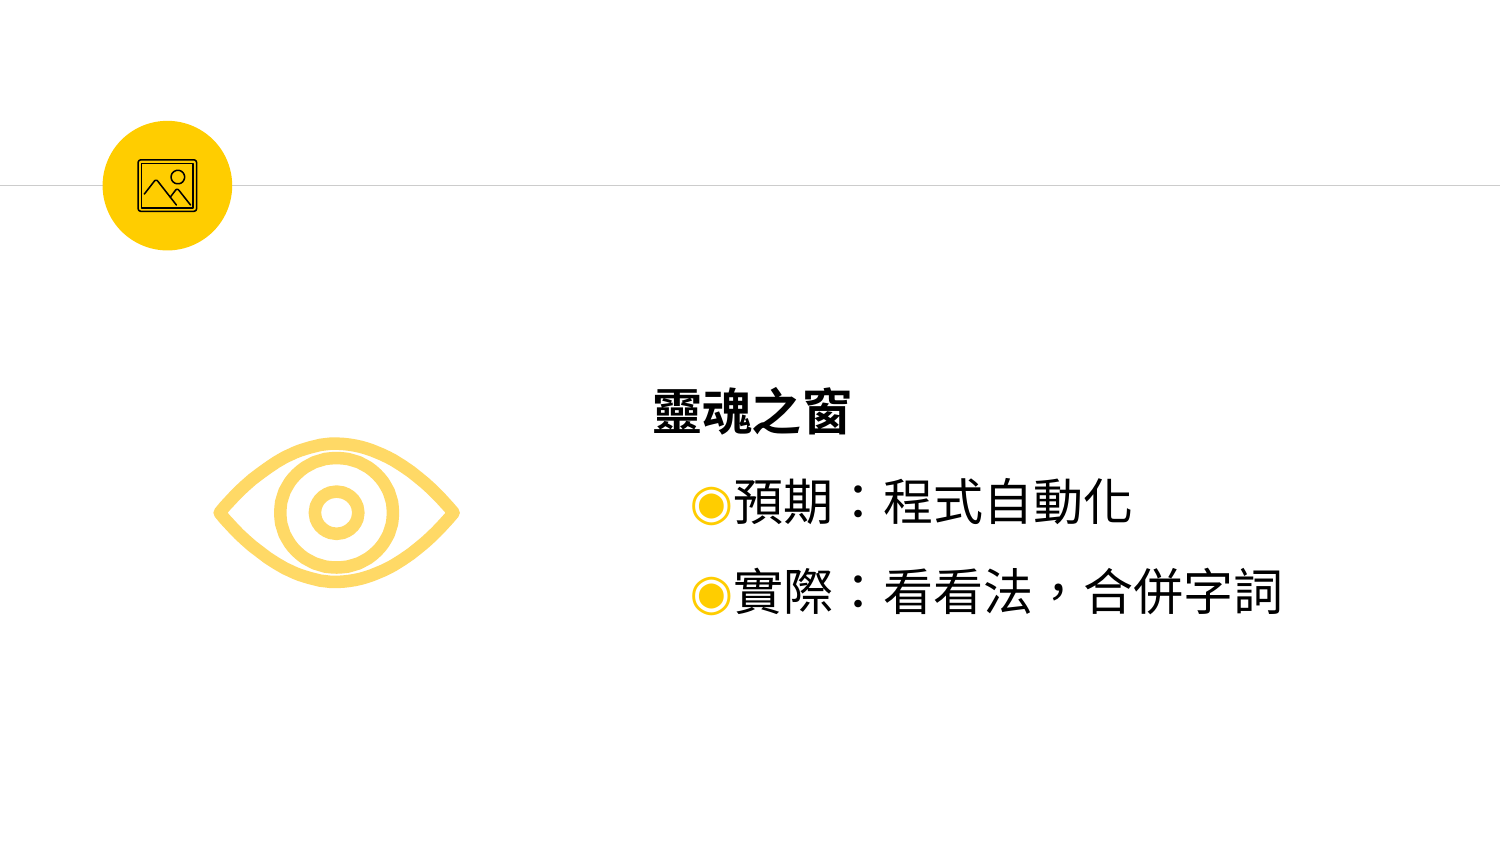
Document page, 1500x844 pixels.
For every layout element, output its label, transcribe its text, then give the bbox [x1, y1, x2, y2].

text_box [219, 443, 454, 583]
text_box [103, 195, 232, 251]
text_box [137, 159, 197, 212]
text_box [102, 120, 233, 185]
list 靈魂之窗 預期：程式自動化 實際：看看法，合併字詞 [637, 195, 1401, 786]
